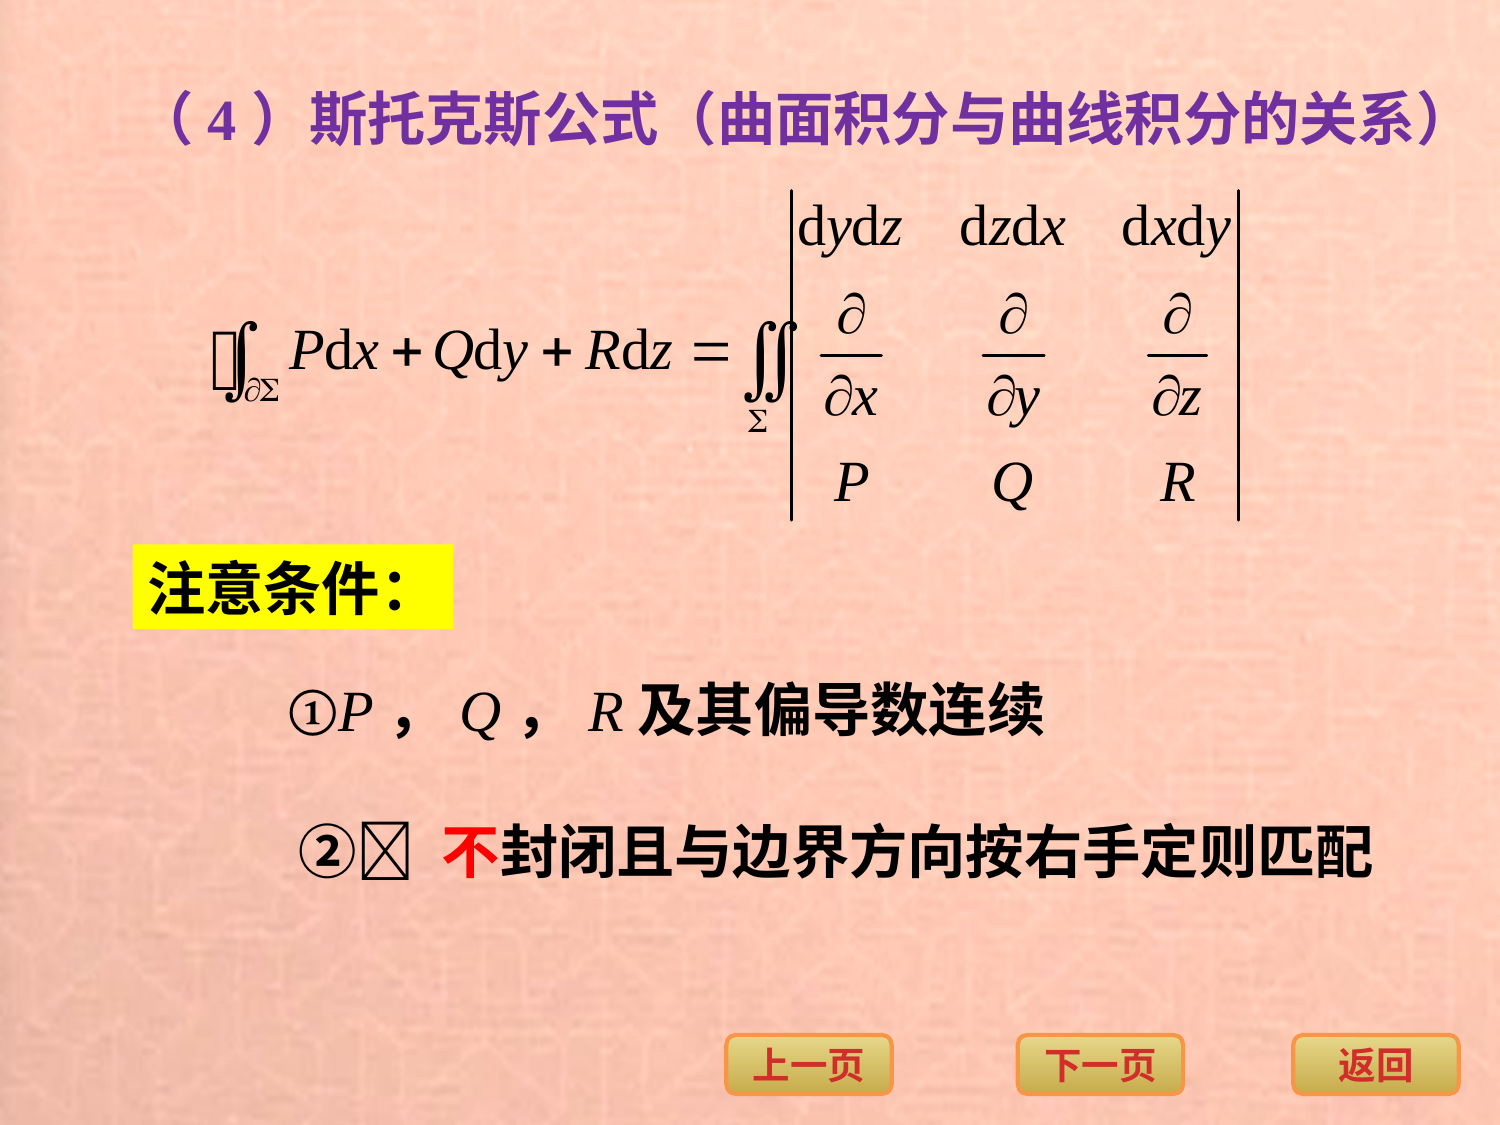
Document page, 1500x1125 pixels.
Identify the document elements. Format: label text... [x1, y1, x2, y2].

text_box ①P，Q，R及其偏导数连续 [272, 665, 1061, 751]
text_box ② 不封闭且与边界方向按右手定则匹配 [283, 807, 1389, 893]
picture [0, 1, 1500, 1125]
text_box （4）斯托克斯公式（曲面积分与曲线积分的关系） [120, 74, 1489, 160]
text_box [206, 184, 1246, 527]
text_box 注意条件： [132, 544, 454, 630]
